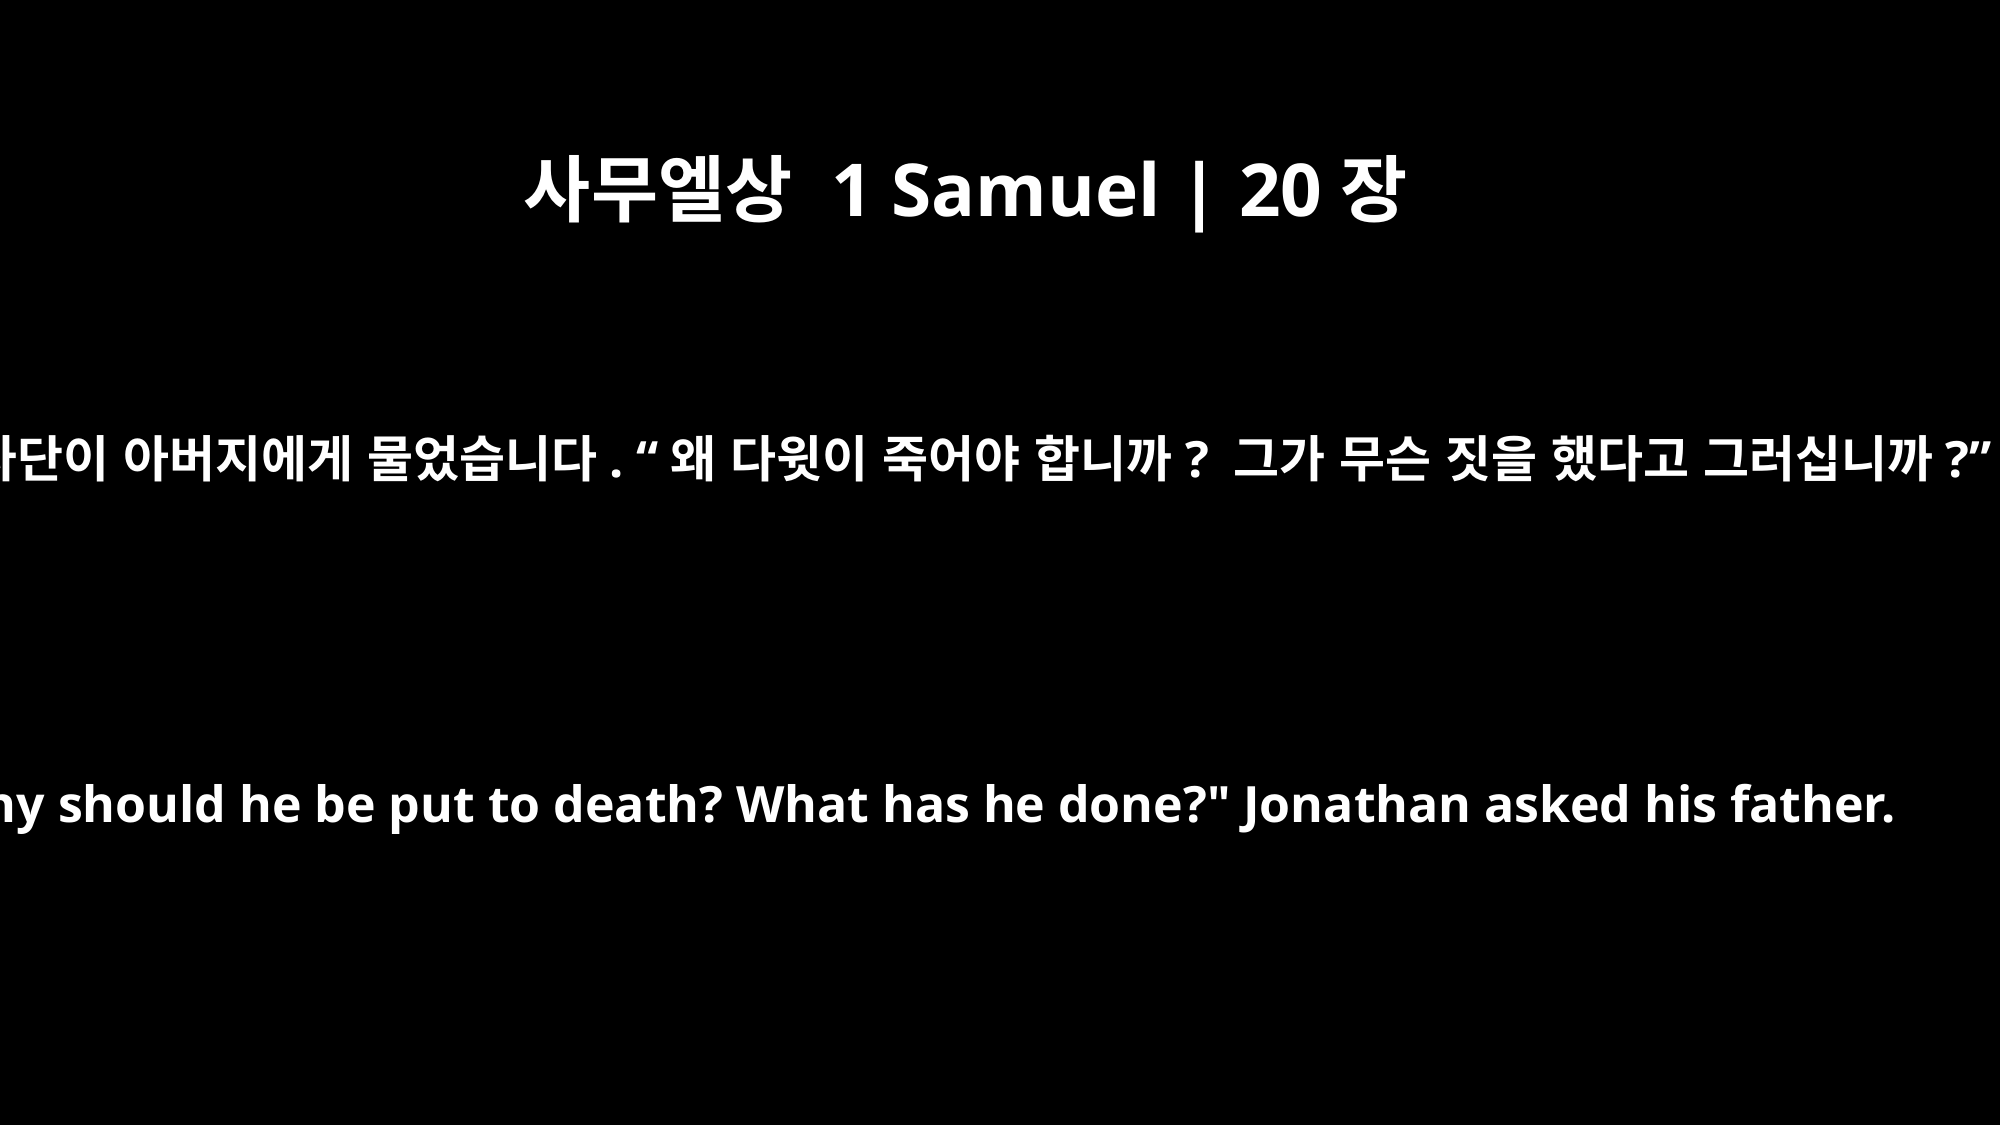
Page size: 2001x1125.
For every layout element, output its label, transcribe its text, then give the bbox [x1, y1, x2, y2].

text_box 32 요나단이 아버지에게 물었습니다. “왜 다윗이 죽어야 합니까? 그가 무슨 짓을 했다고 그러십니까?” [0, 359, 2000, 495]
text_box "Why should he be put to death? What has he done?" Jonathan asked his father. [0, 764, 1912, 840]
text_box 사무엘상 1 Samuel | 20장 [509, 136, 1423, 239]
